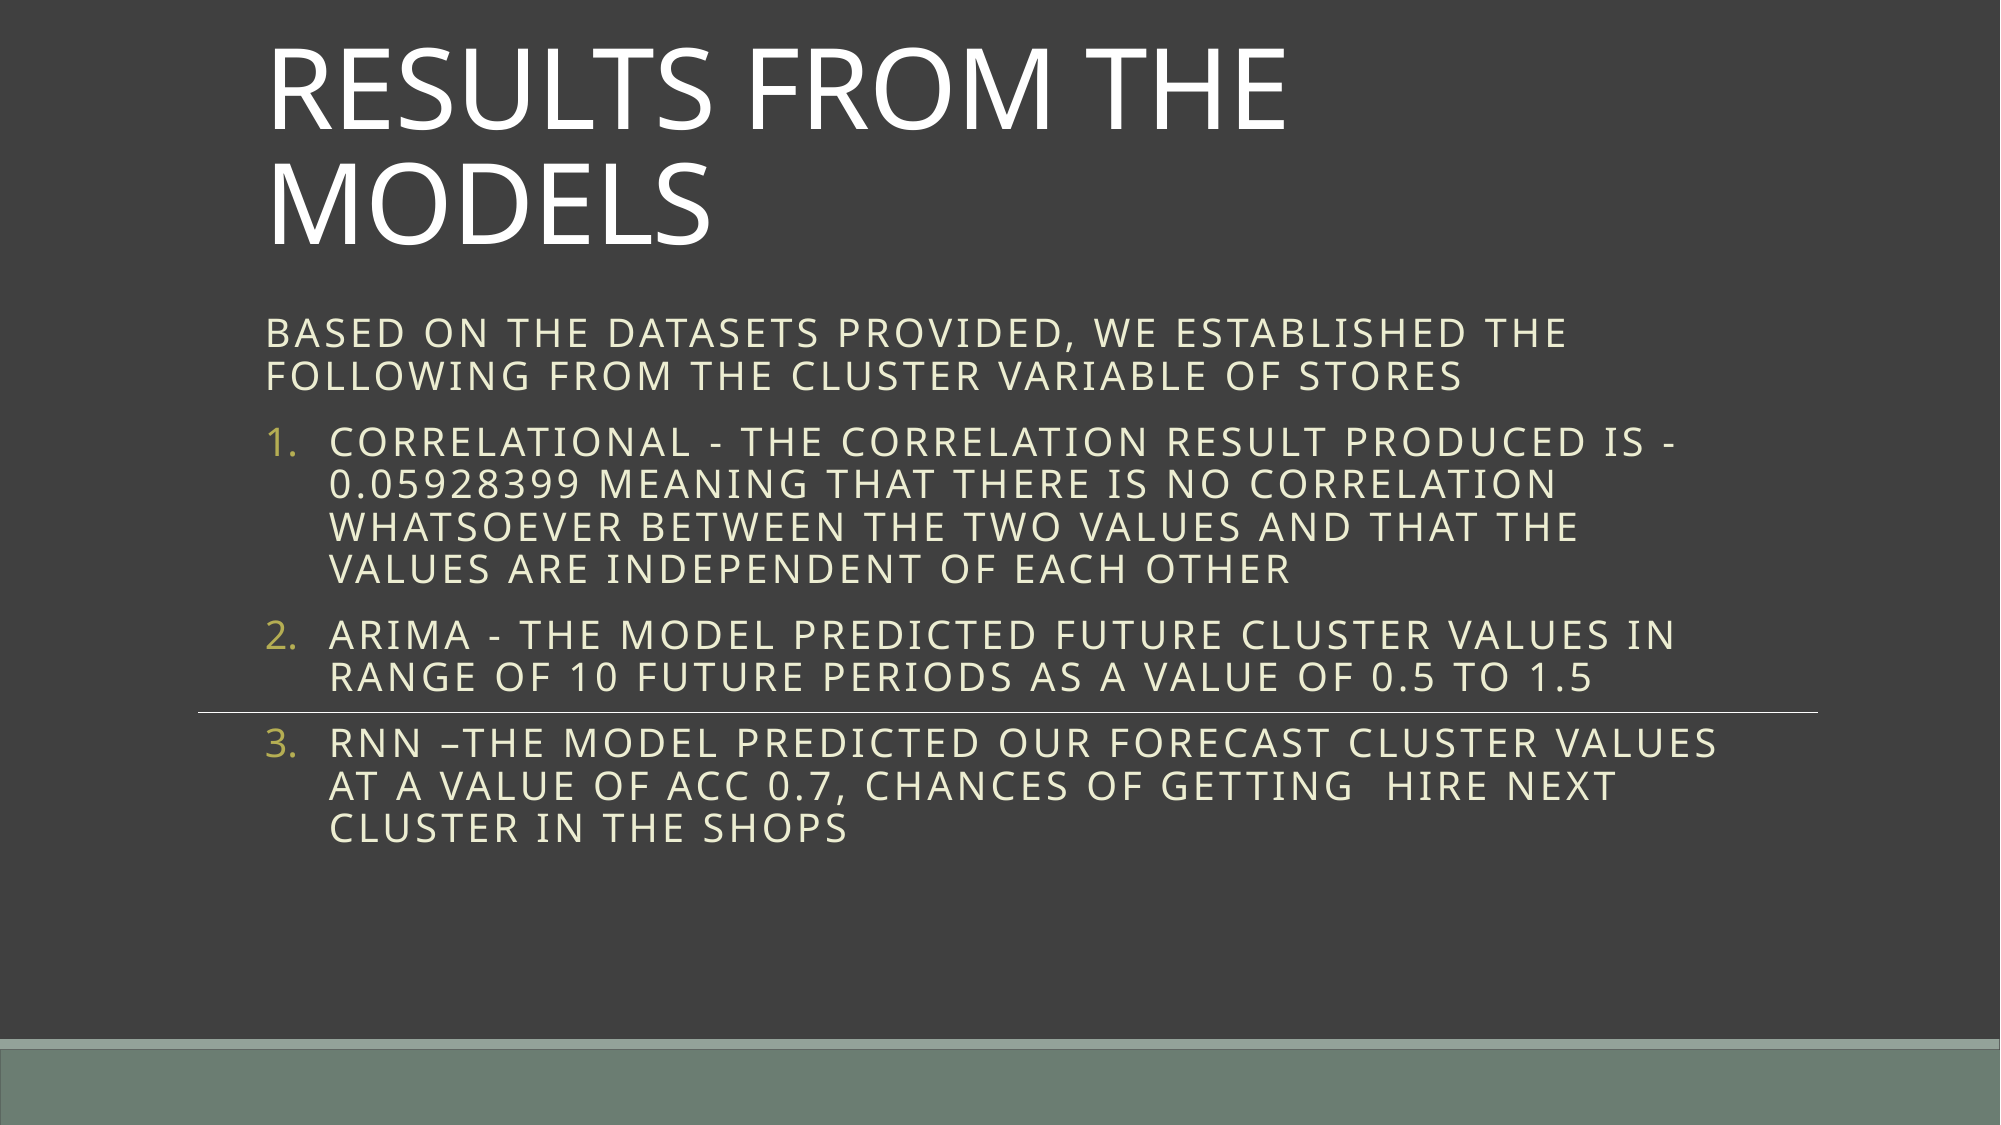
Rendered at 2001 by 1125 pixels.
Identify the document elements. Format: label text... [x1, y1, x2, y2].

title RESULTS FROM THE MODELS [249, 149, 1750, 275]
subtitle Based on the datasets provided, we established the following from the cluster variable of stores Correlational - The correlation result produced is -0.05928399 meaning that there is no correlation whatsoever between the two values and that the values are independent of each other ARIMA - the model predicted future cluster values in range of 10 future periods as a value of 0.5 to 1.5 RNN –the model predicted our forecast cluster values at a value of acc 0.7, chances of getting hire next cluster in the shops [249, 306, 1750, 863]
